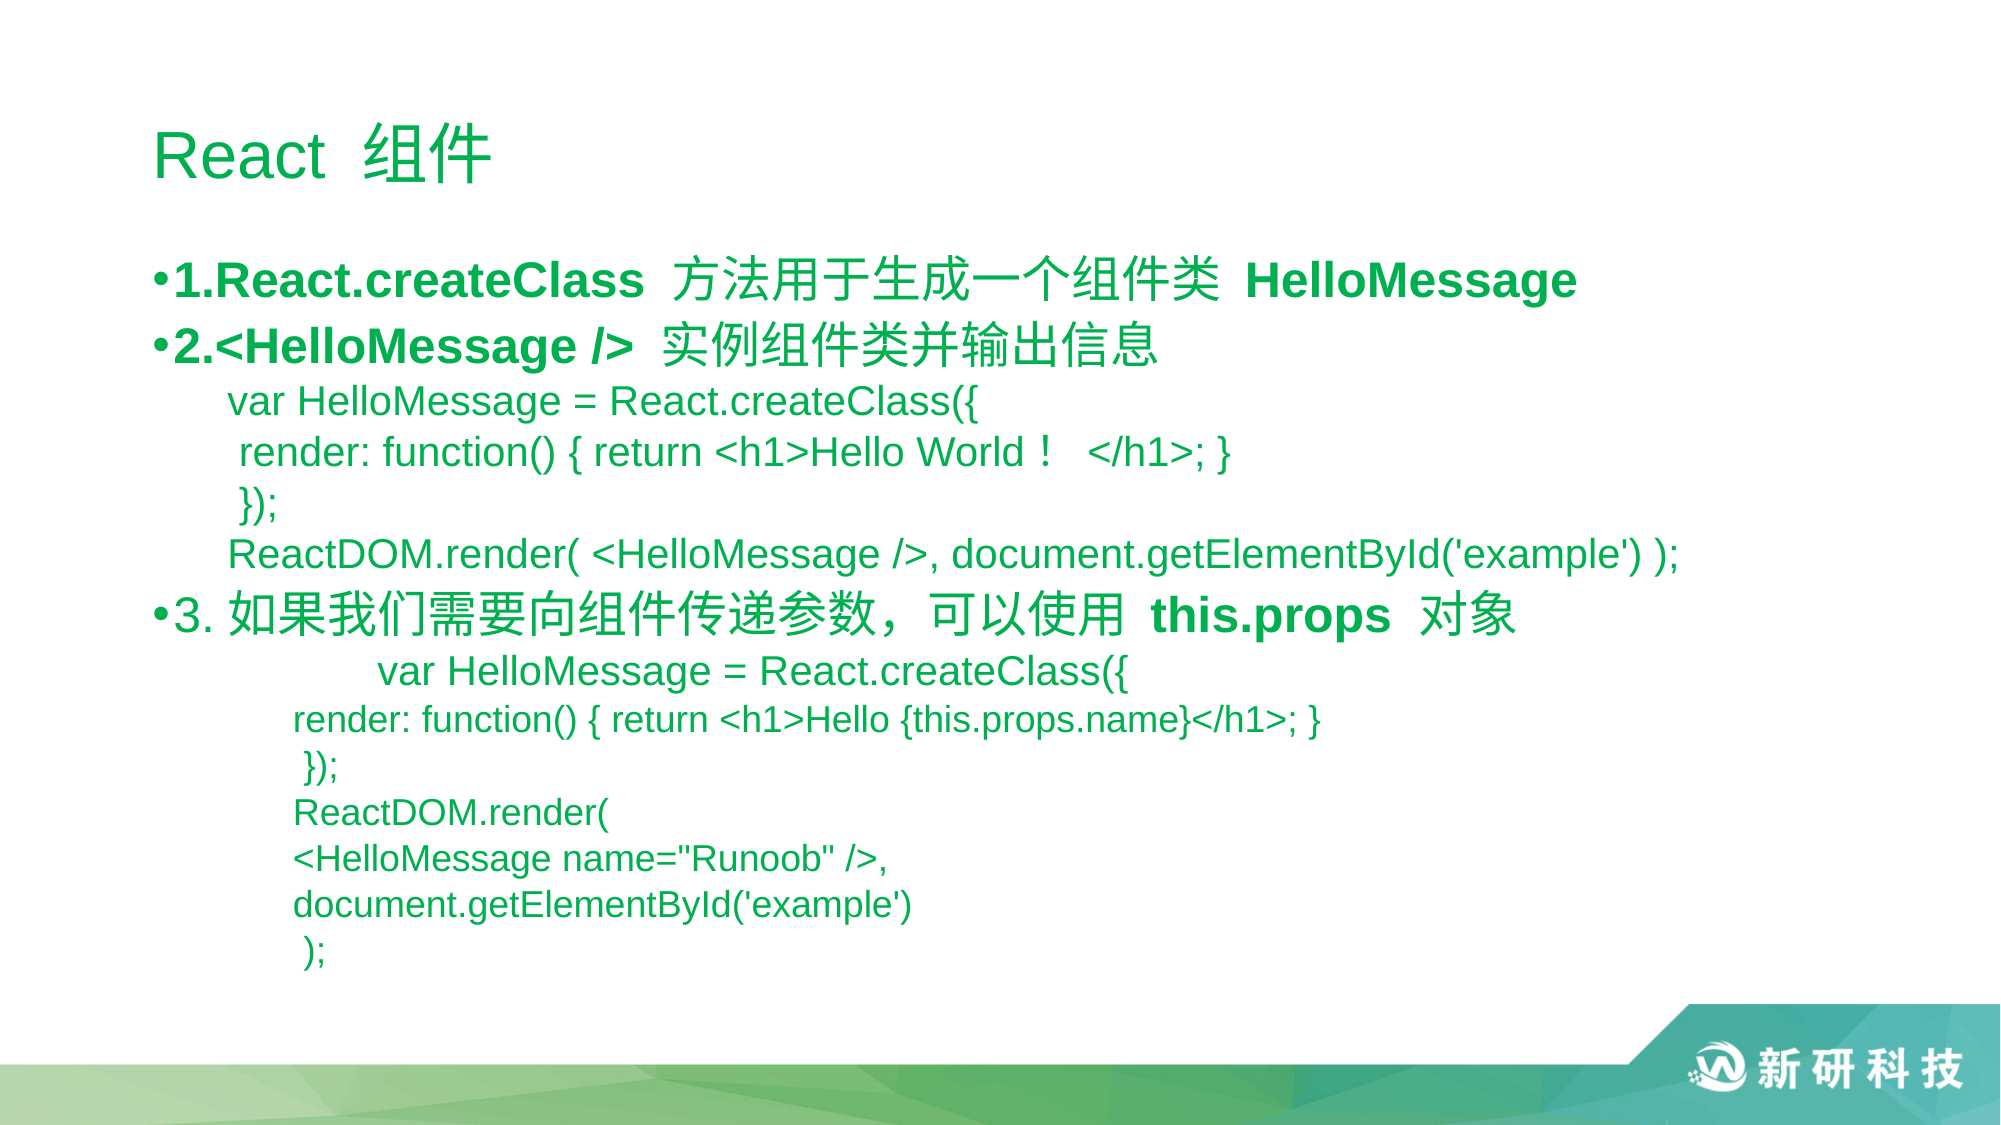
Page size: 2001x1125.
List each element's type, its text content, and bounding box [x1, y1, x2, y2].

picture [0, 0, 2001, 1125]
title React 组件 [137, 113, 1863, 246]
list 1.React.createClass 方法用于生成一个组件类 HelloMessage 2.<HelloMessage /> 实例组件类并输出信息 var HelloMessage = React.createClass({ render: function() { return <h1>Hello World！</h1>; } }); ReactDOM.render( <HelloMessage />, document.getElementById('example') ); 3.如果我们需要向组件传递参数，可以使用 this.props 对象 var HelloMessage = React.createClass({ render: function() { return <h1>Hello {this.props.name}</h1>; } }); ReactDOM.render( <HelloMessage name="Runoob" />, document.getElementById('example') ); [137, 246, 1894, 998]
